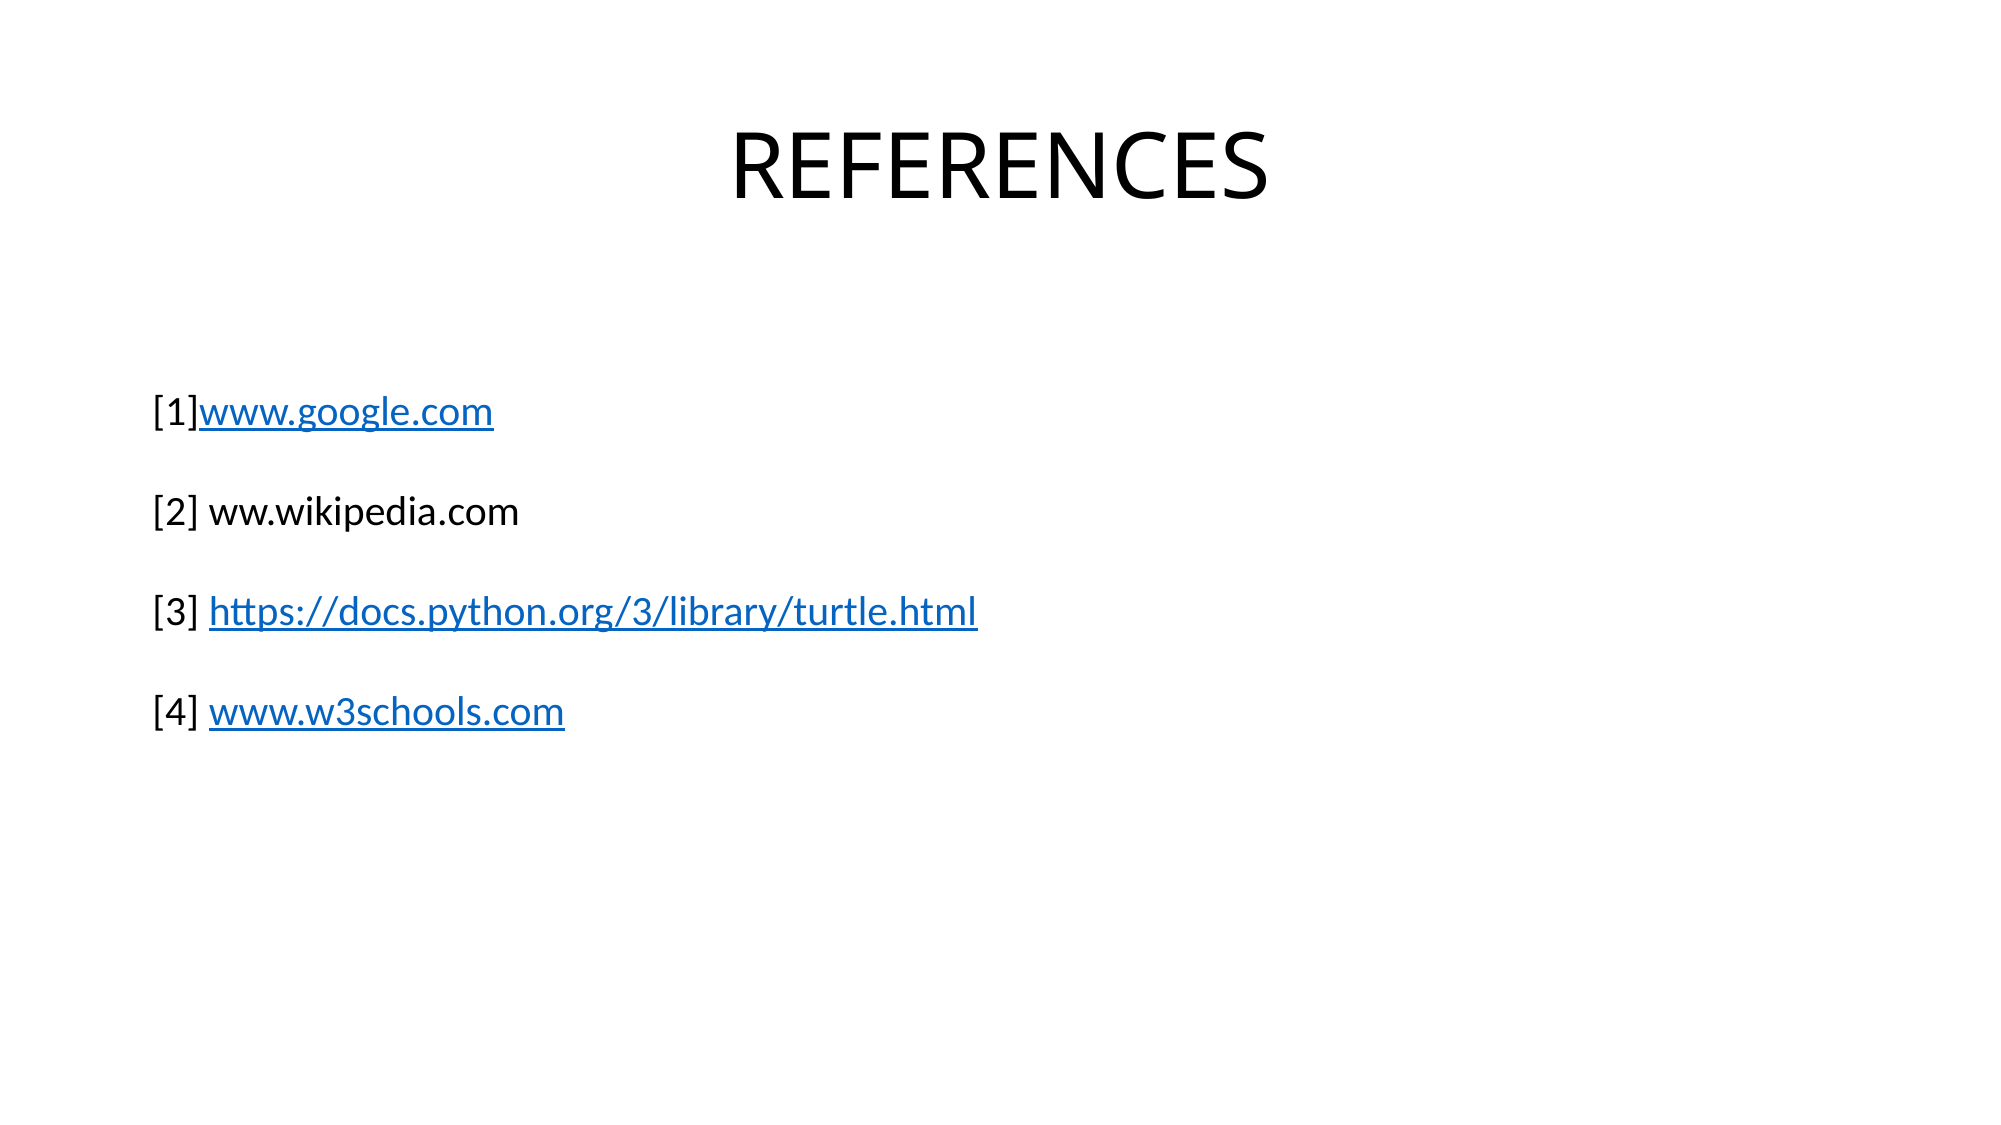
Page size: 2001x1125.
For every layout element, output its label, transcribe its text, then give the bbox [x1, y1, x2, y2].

list [1]www.google.com [2] ww.wikipedia.com [3] https://docs.python.org/3/library/turtle.html [4] www.w3schools.com [137, 363, 1863, 1014]
title REFERENCES [137, 59, 1863, 278]
